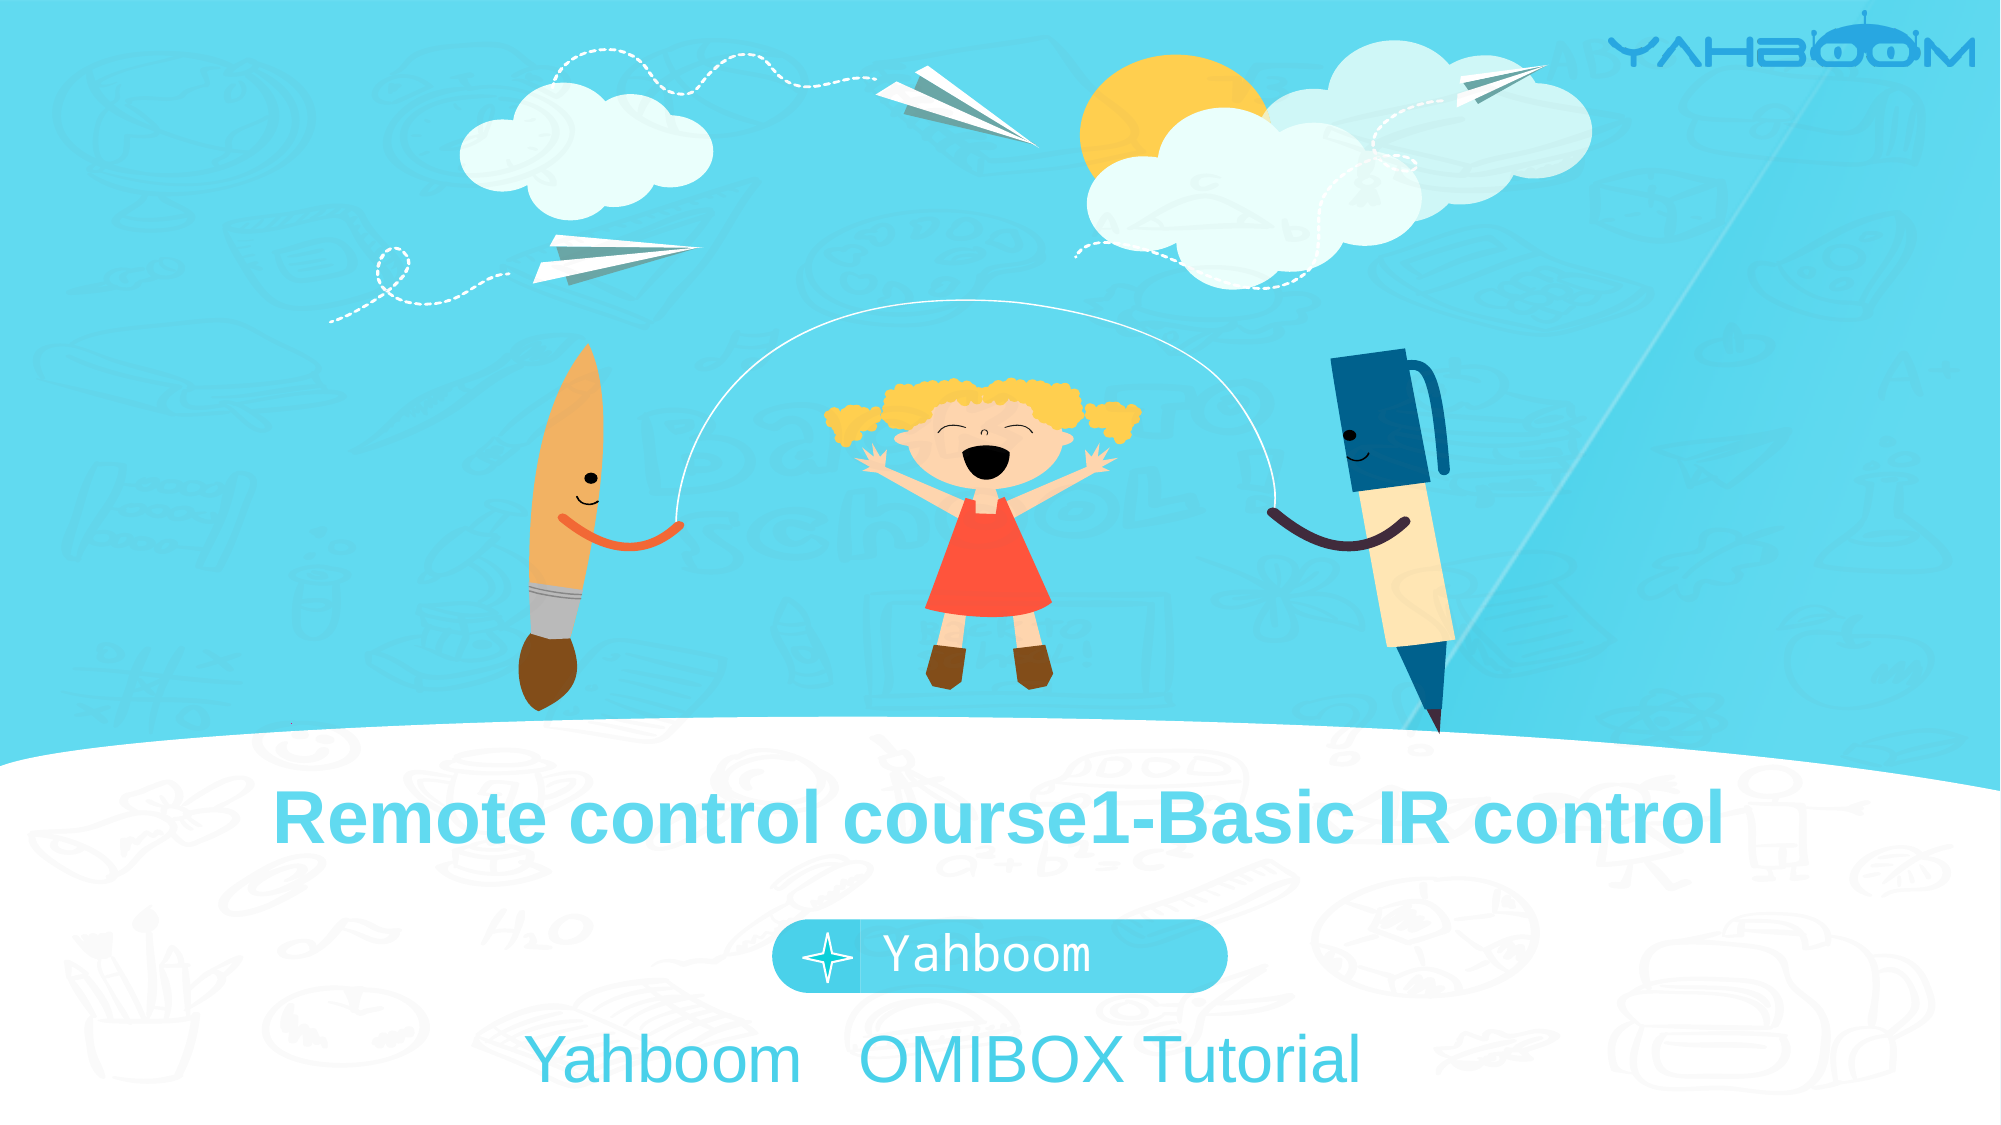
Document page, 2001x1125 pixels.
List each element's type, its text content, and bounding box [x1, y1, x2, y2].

text_box Yahboom [866, 913, 1107, 989]
text_box Yahboom OMIBOX Tutorial [508, 1007, 1378, 1103]
picture [0, 0, 2001, 1125]
title Remote control course1-Basic IR control [137, 730, 1863, 908]
text_box [802, 932, 853, 984]
